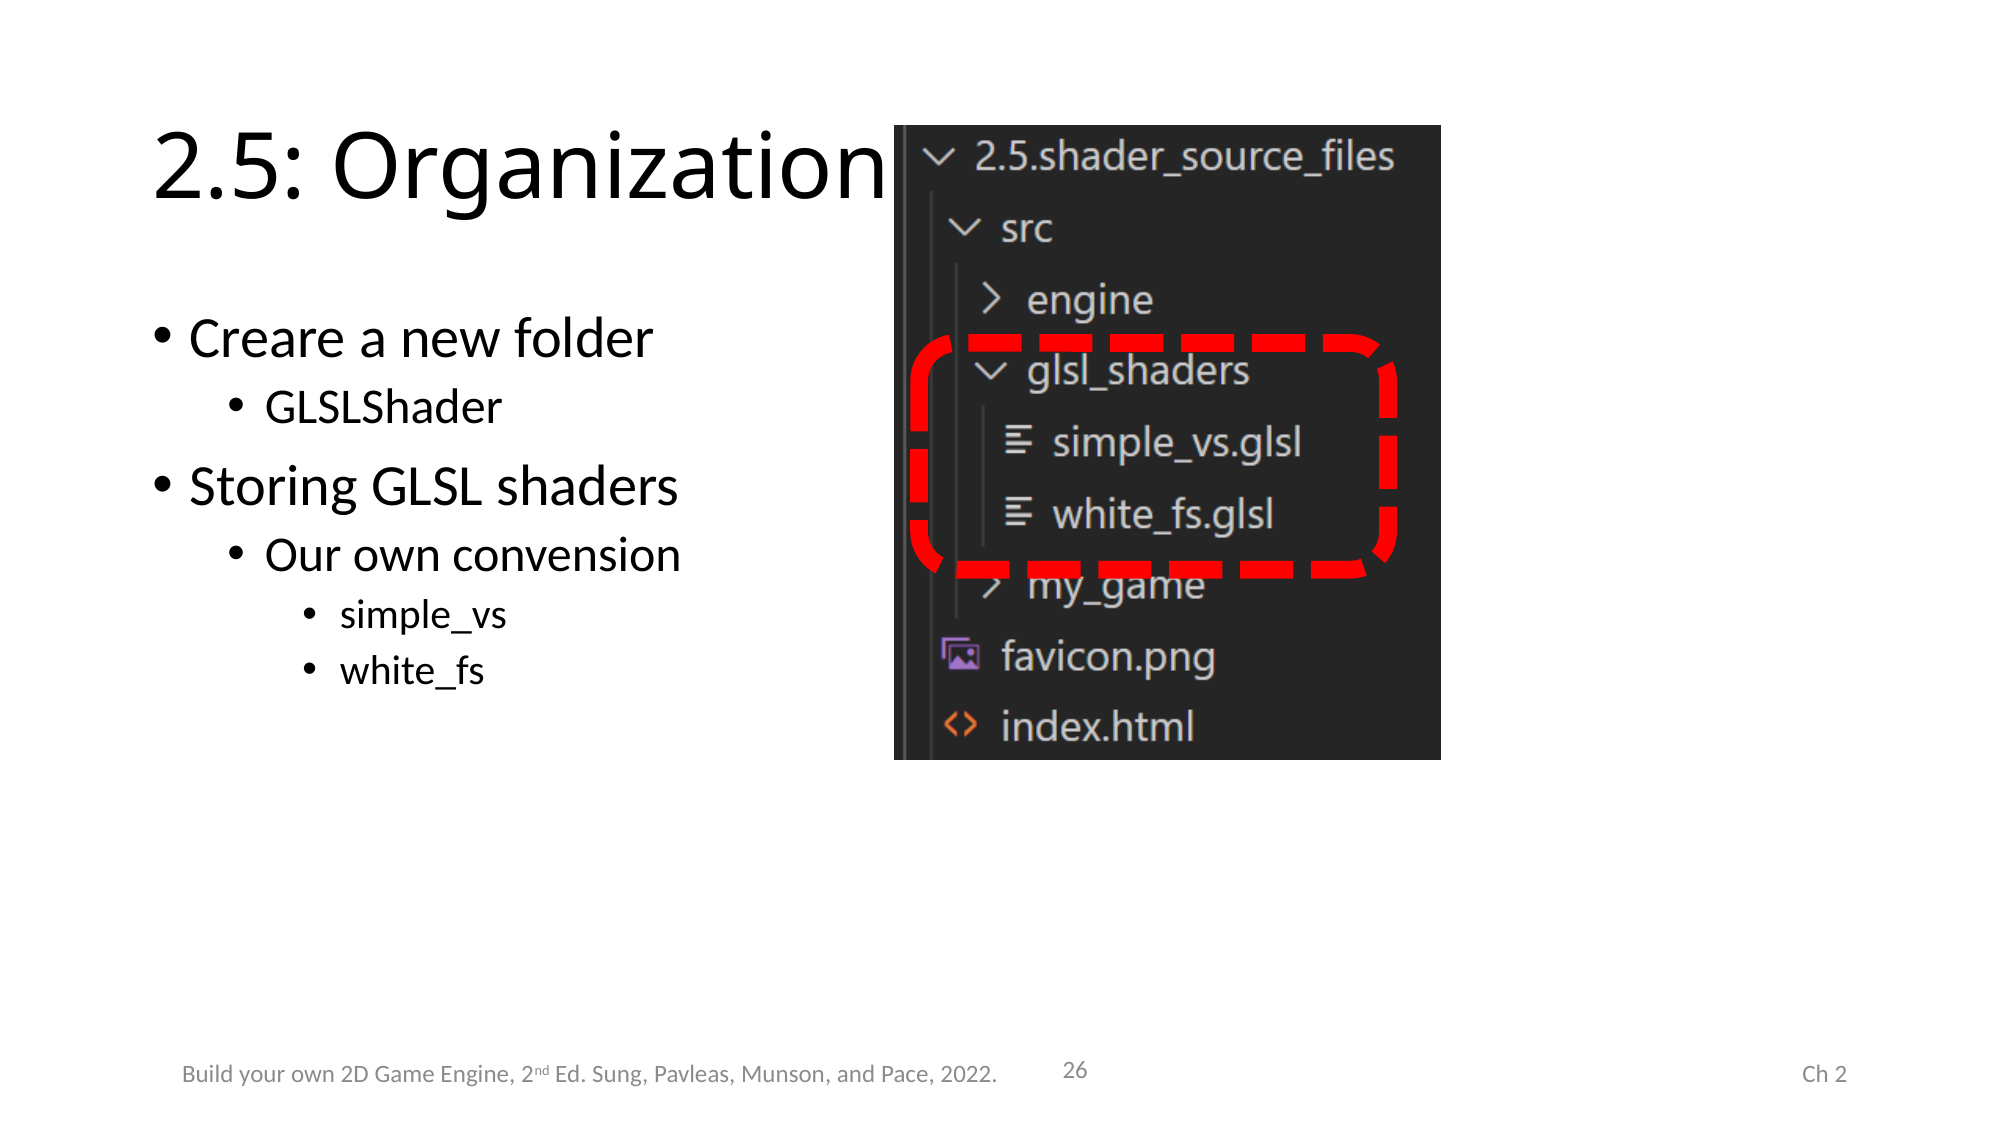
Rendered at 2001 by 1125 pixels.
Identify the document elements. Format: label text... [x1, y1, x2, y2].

title 2.5: Organization [137, 59, 1863, 278]
picture [894, 125, 1441, 760]
list Creare a new folder GLSLShader Storing GLSL shaders Our own convension simple_vs white_fs [137, 299, 1863, 1014]
